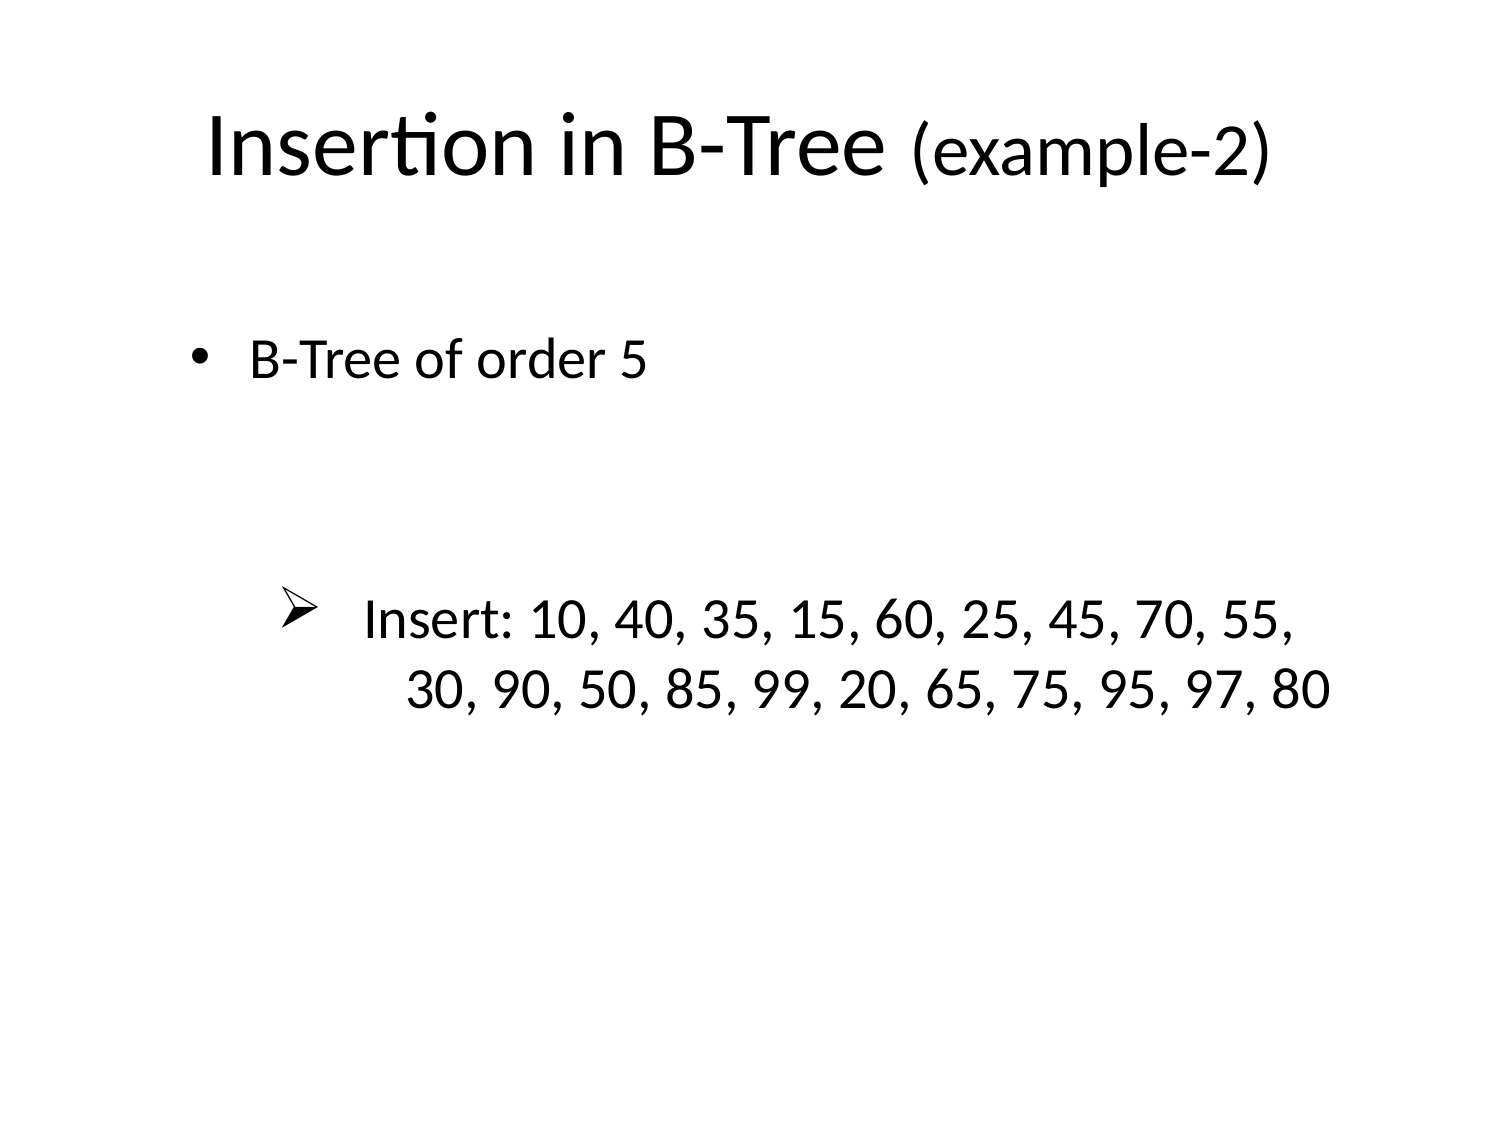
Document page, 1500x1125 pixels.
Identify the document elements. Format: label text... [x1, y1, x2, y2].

text_box B-Tree of order 5 Insert: 10, 40, 35, 15, 60, 25, 45, 70, 55, 30, 90, 50, 85, 99, 20, 65, 75, 95, 97, 80 [174, 312, 1400, 728]
title Insertion in B-Tree (example-2) [75, 45, 1425, 233]
